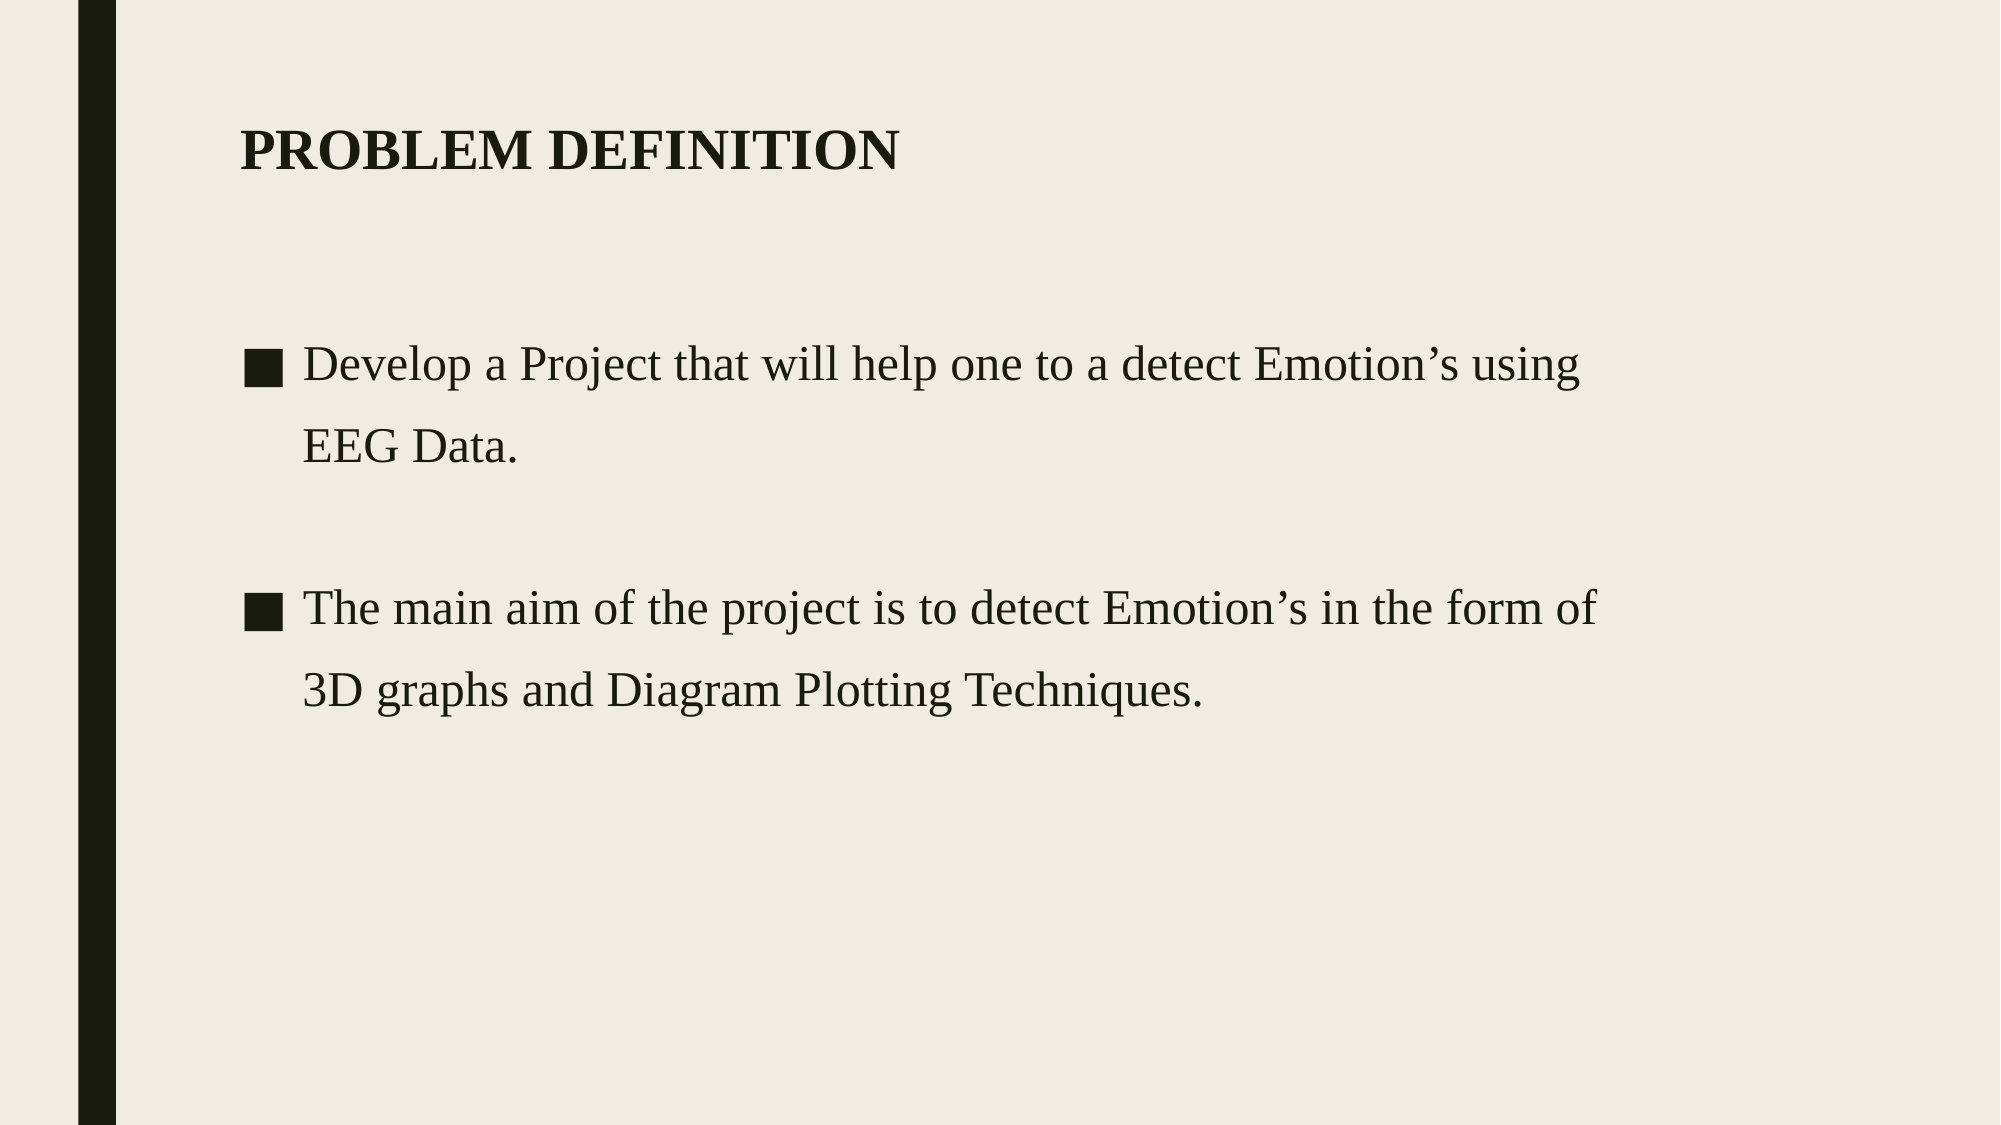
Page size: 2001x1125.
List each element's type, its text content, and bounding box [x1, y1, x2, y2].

list Develop a Project that will help one to a detect Emotion’s using EEG Data. The main aim of the project is to detect Emotion’s in the form of 3D graphs and Diagram Plotting Techniques. [225, 327, 1800, 916]
title PROBLEM DEFINITION [225, 112, 1800, 327]
